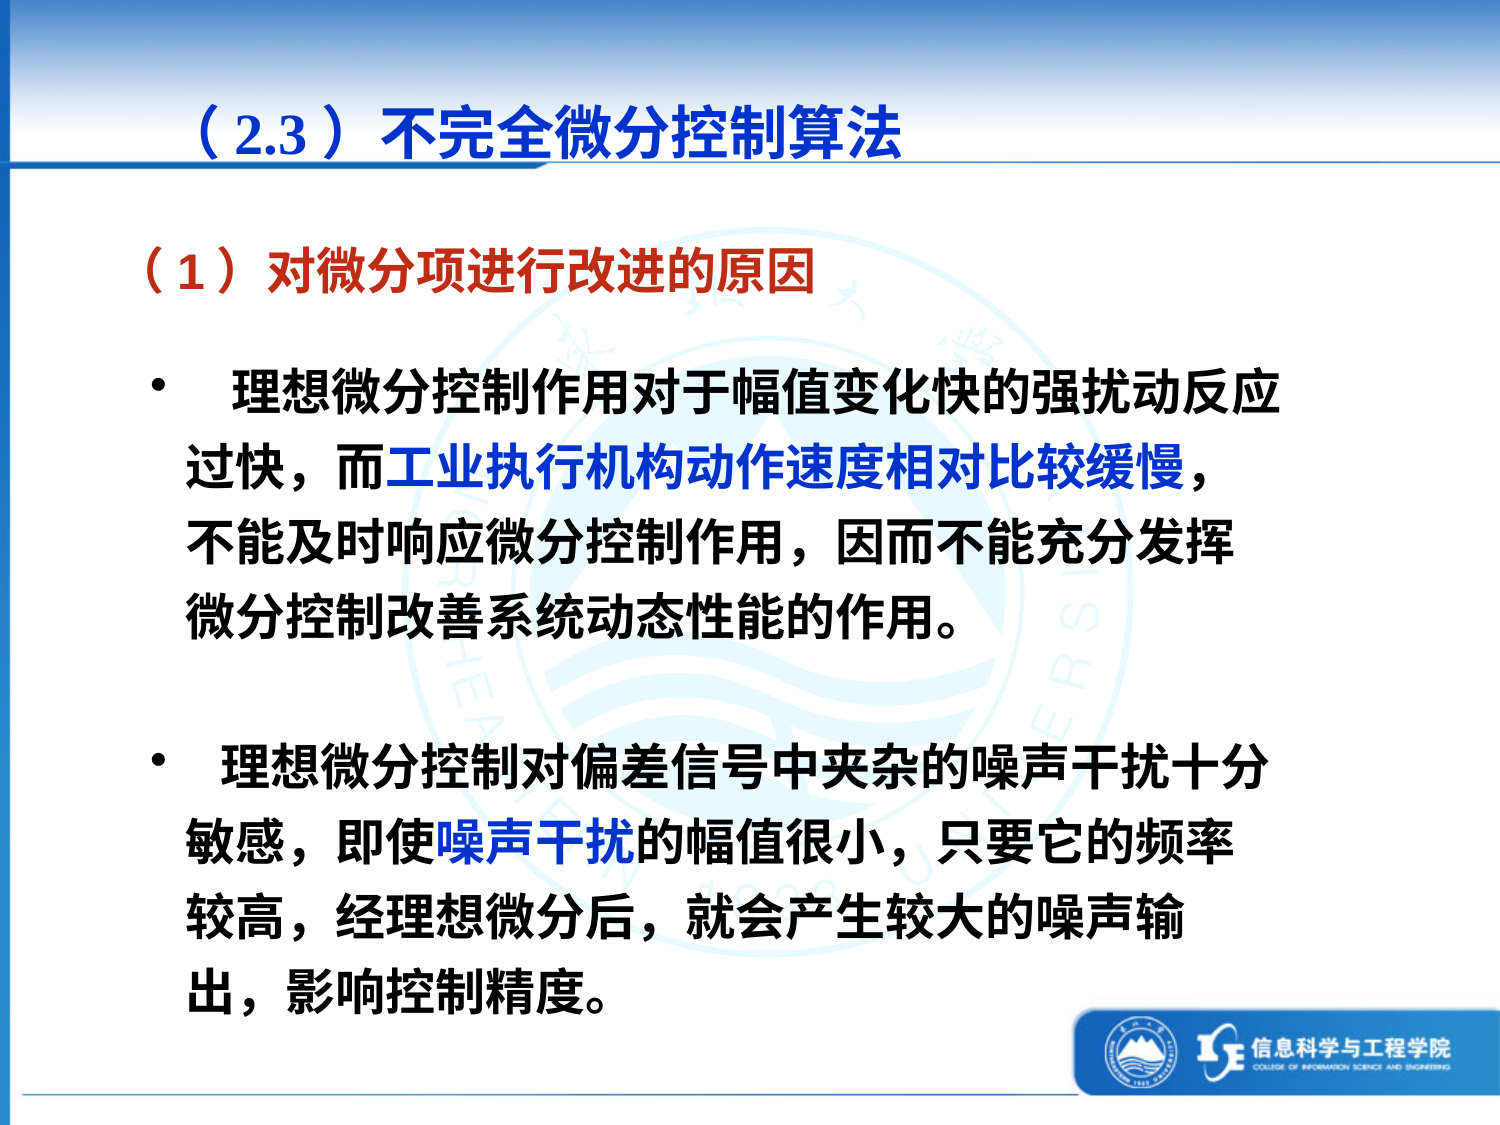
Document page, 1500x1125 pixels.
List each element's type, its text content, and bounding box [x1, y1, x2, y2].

text_box 理想微分控制作用对于幅值变化快的强扰动反应过快，而工业执行机构动作速度相对比较缓慢，不能及时响应微分控制作用，因而不能充分发挥微分控制改善系统动态性能的作用。 理想微分控制对偏差信号中夹杂的噪声干扰十分敏感，即使噪声干扰的幅值很小，只要它的频率较高，经理想微分后，就会产生较大的噪声输出，影响控制精度。 [135, 338, 1297, 1028]
picture [0, 0, 1500, 1125]
text_box （2.3）不完全微分控制算法 [147, 78, 988, 185]
text_box （1）对微分项进行改进的原因 [100, 231, 916, 307]
